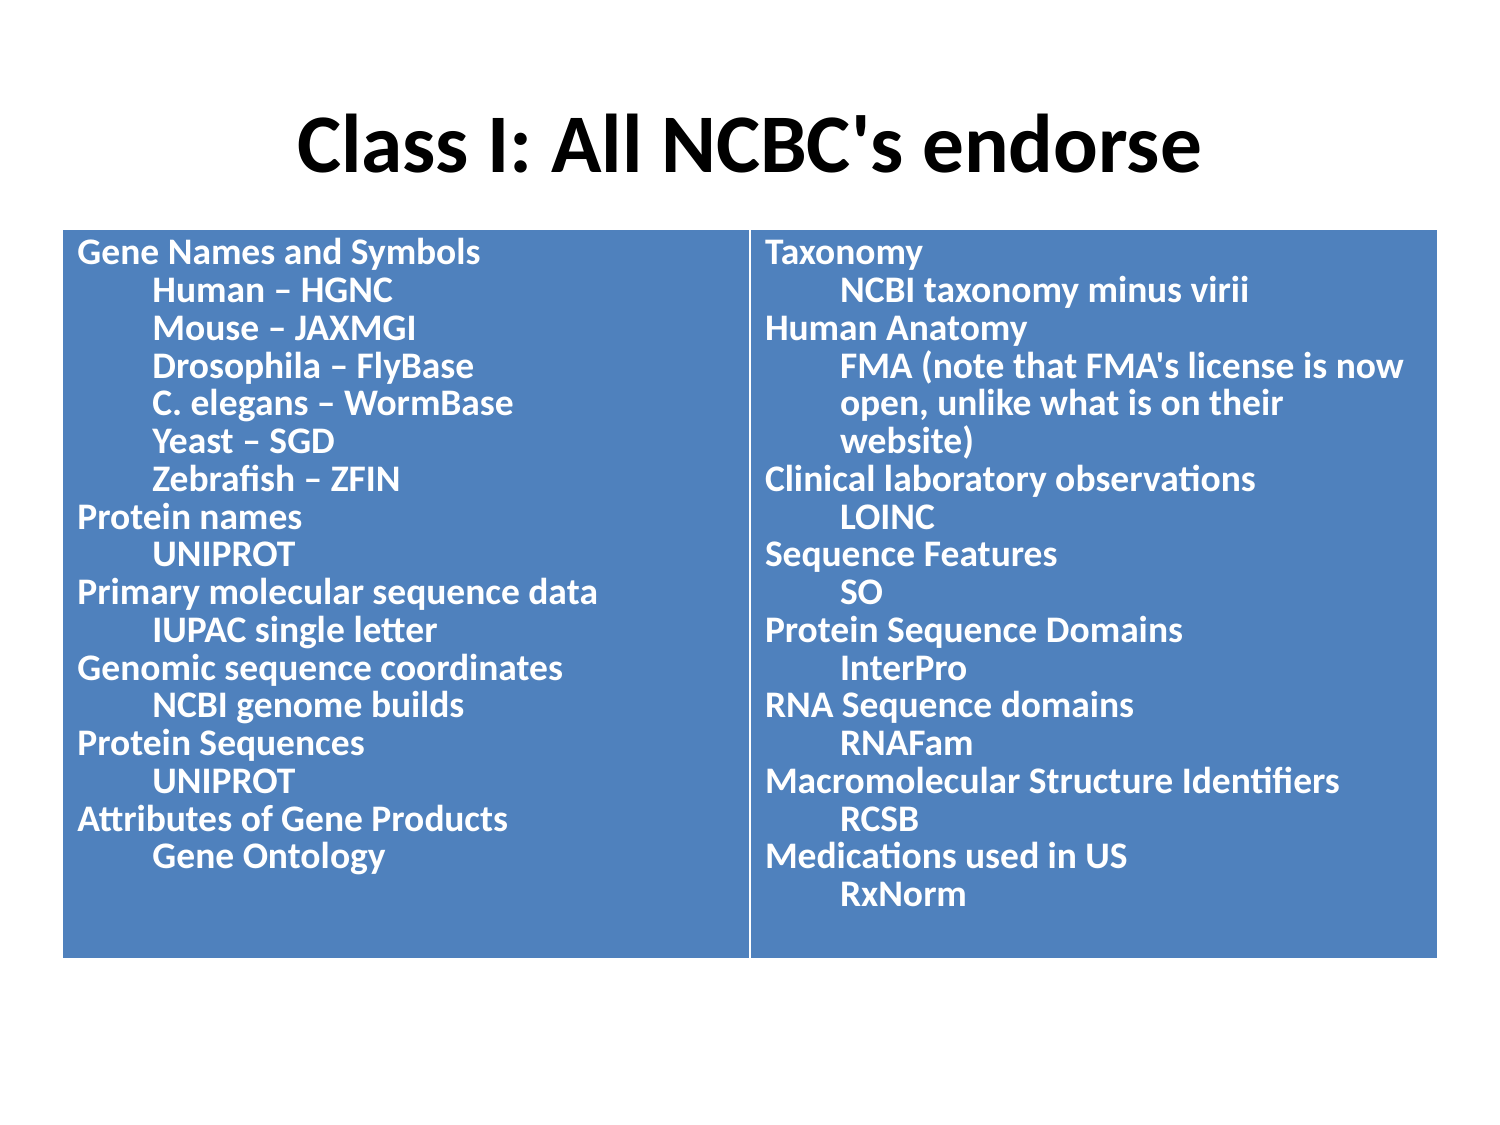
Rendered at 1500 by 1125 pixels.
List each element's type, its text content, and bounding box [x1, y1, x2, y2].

title Class I: All NCBC's endorse [75, 45, 1425, 228]
table_header Gene Names and Symbols Human – HGNC Mouse – JAXMGI Drosophila – FlyBase C. elegans – WormBase Yeast – SGD Zebrafish – ZFIN Protein names UNIPROT Primary molecular sequence data IUPAC single letter Genomic sequence coordinates NCBI genome builds Protein Sequences UNIPROT Attributes of Gene Products Gene Ontology [63, 230, 749, 958]
table_header Taxonomy NCBI taxonomy minus virii Human Anatomy FMA (note that FMA's license is now open, unlike what is on their website) Clinical laboratory observations LOINC Sequence Features SO Protein Sequence Domains InterPro RNA Sequence domains RNAFam Macromolecular Structure Identifiers RCSB Medications used in US RxNorm [751, 230, 1437, 958]
